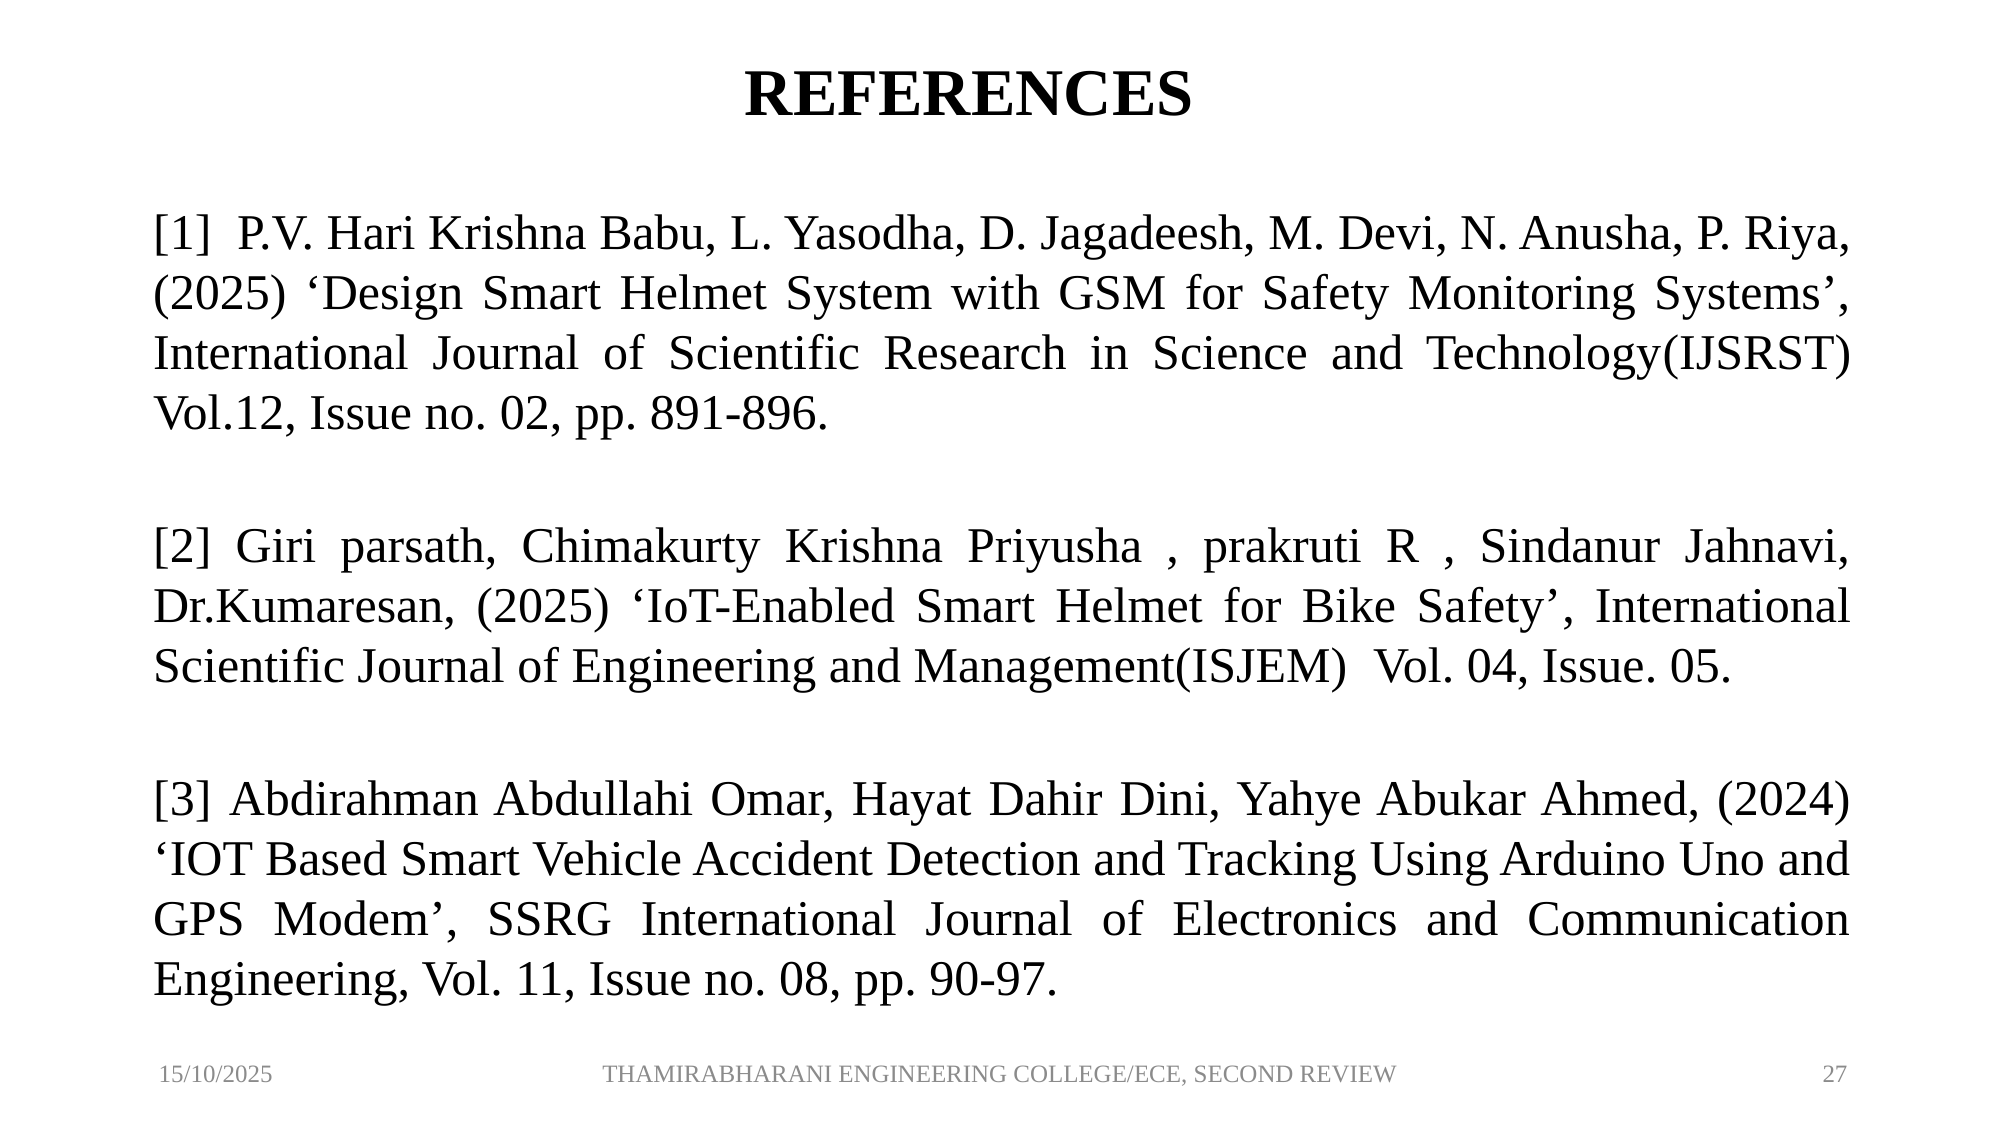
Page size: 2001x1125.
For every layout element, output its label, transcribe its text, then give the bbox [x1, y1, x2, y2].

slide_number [137, 1042, 440, 1103]
footer THAMIRABHARANI ENGINEERING COLLEGE/ECE, SECOND REVIEW [440, 1042, 1560, 1103]
slide_number 26 [1560, 1042, 1863, 1103]
list [1] P.V. Hari Krishna Babu, L. Yasodha, D. Jagadeesh, M. Devi, N. Anusha, P. Riya, (2025) ‘Design Smart Helmet System with GSM for Safety Monitoring Systems’, International Journal of Scientific Research in Science and Technology(IJSRST) Vol.12, Issue no. 02, pp. 891-896. [2] Giri parsath, Chimakurty Krishna Priyusha , prakruti R , Sindanur Jahnavi, Dr.Kumaresan, (2025) ‘IoT-Enabled Smart Helmet for Bike Safety’, International Scientific Journal of Engineering and Management(ISJEM) Vol. 04, Issue. 05. [3] Abdirahman Abdullahi Omar, Hayat Dahir Dini, Yahye Abukar Ahmed, (2024) ‘IOT Based Smart Vehicle Accident Detection and Tracking Using Arduino Uno and GPS Modem’, SSRG International Journal of Electronics and Communication Engineering, Vol. 11, Issue no. 08, pp. 90-97. [122, 192, 1880, 1010]
title REFERENCES [479, 5, 1275, 183]
